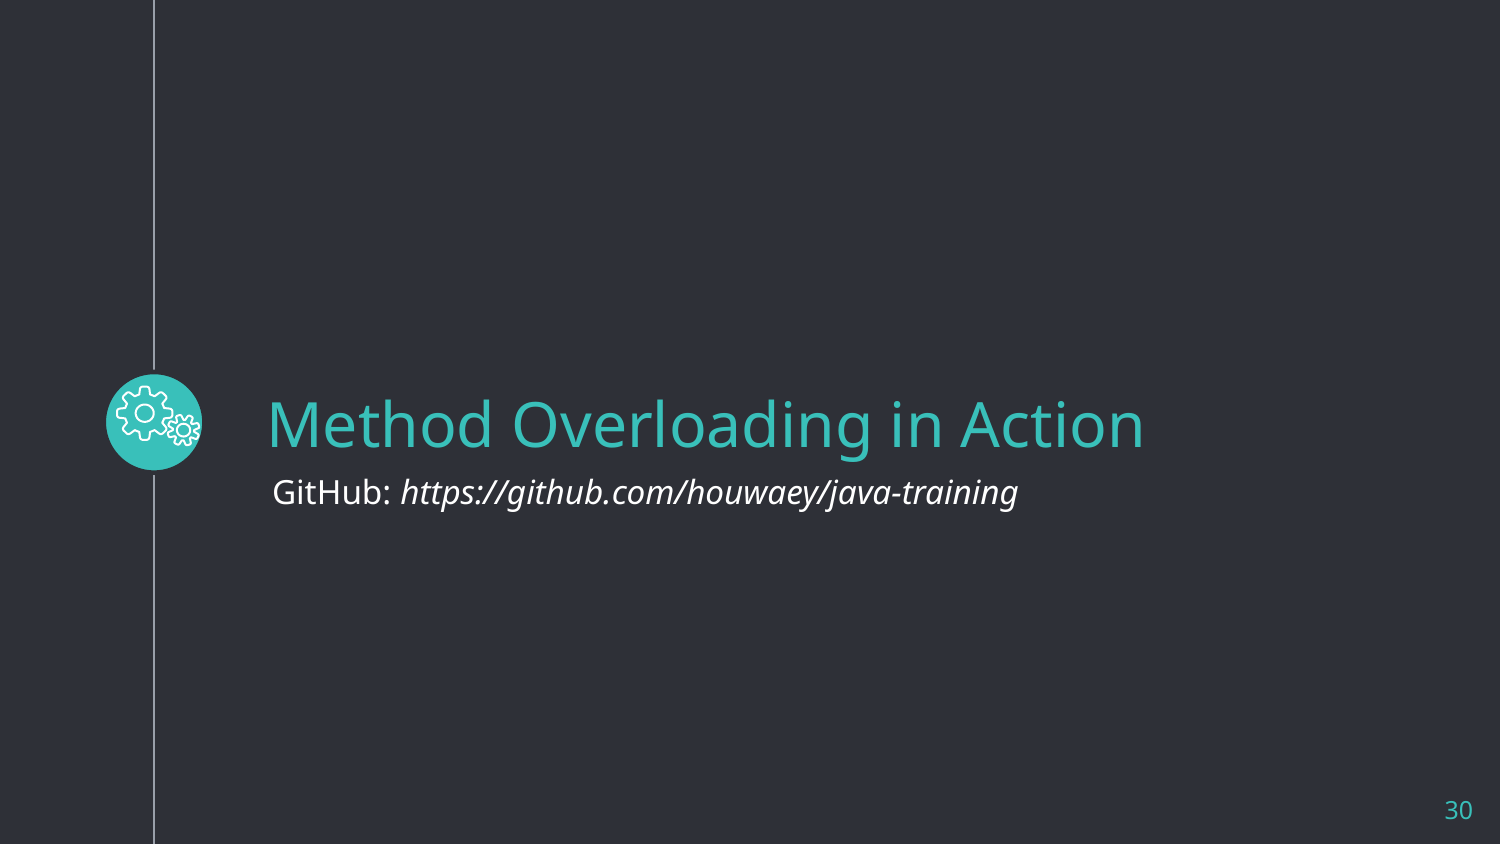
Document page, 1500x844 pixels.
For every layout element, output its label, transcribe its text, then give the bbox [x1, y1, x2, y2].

subtitle GitHub: https://github.com/houwaey/java-training [257, 456, 1394, 515]
title Method Overloading in Action [250, 378, 1362, 466]
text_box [116, 386, 200, 446]
slide_number 30 [1398, 779, 1489, 832]
